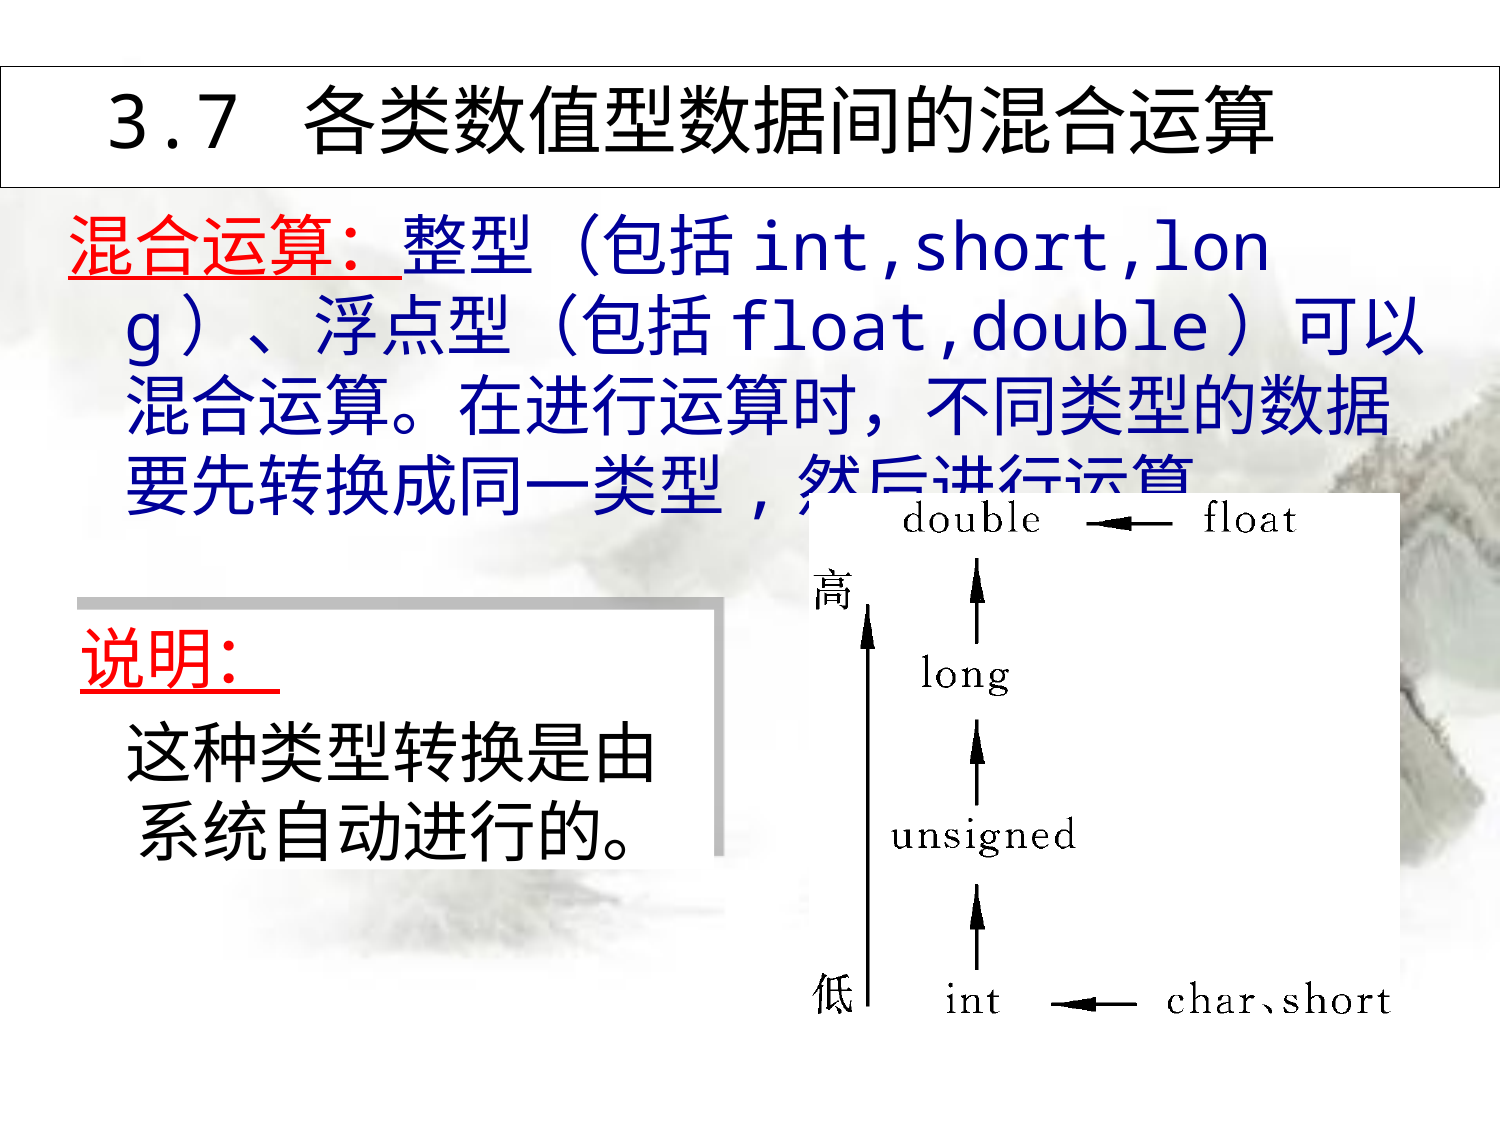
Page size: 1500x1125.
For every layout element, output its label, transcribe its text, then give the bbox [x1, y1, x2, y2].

picture [0, 188, 1500, 1125]
picture [0, 0, 1500, 66]
text_box 混合运算：整型（包括int,short,long）、浮点型（包括float,double）可以混合运算。在进行运算时，不同类型的数据要先转换成同一类型,然后进行运算. [53, 196, 1459, 622]
text_box 说明： 这种类型转换是由系统自动进行的。 [64, 609, 715, 870]
title 3.7 各类数值型数据间的混合运算 [0, 66, 1500, 188]
